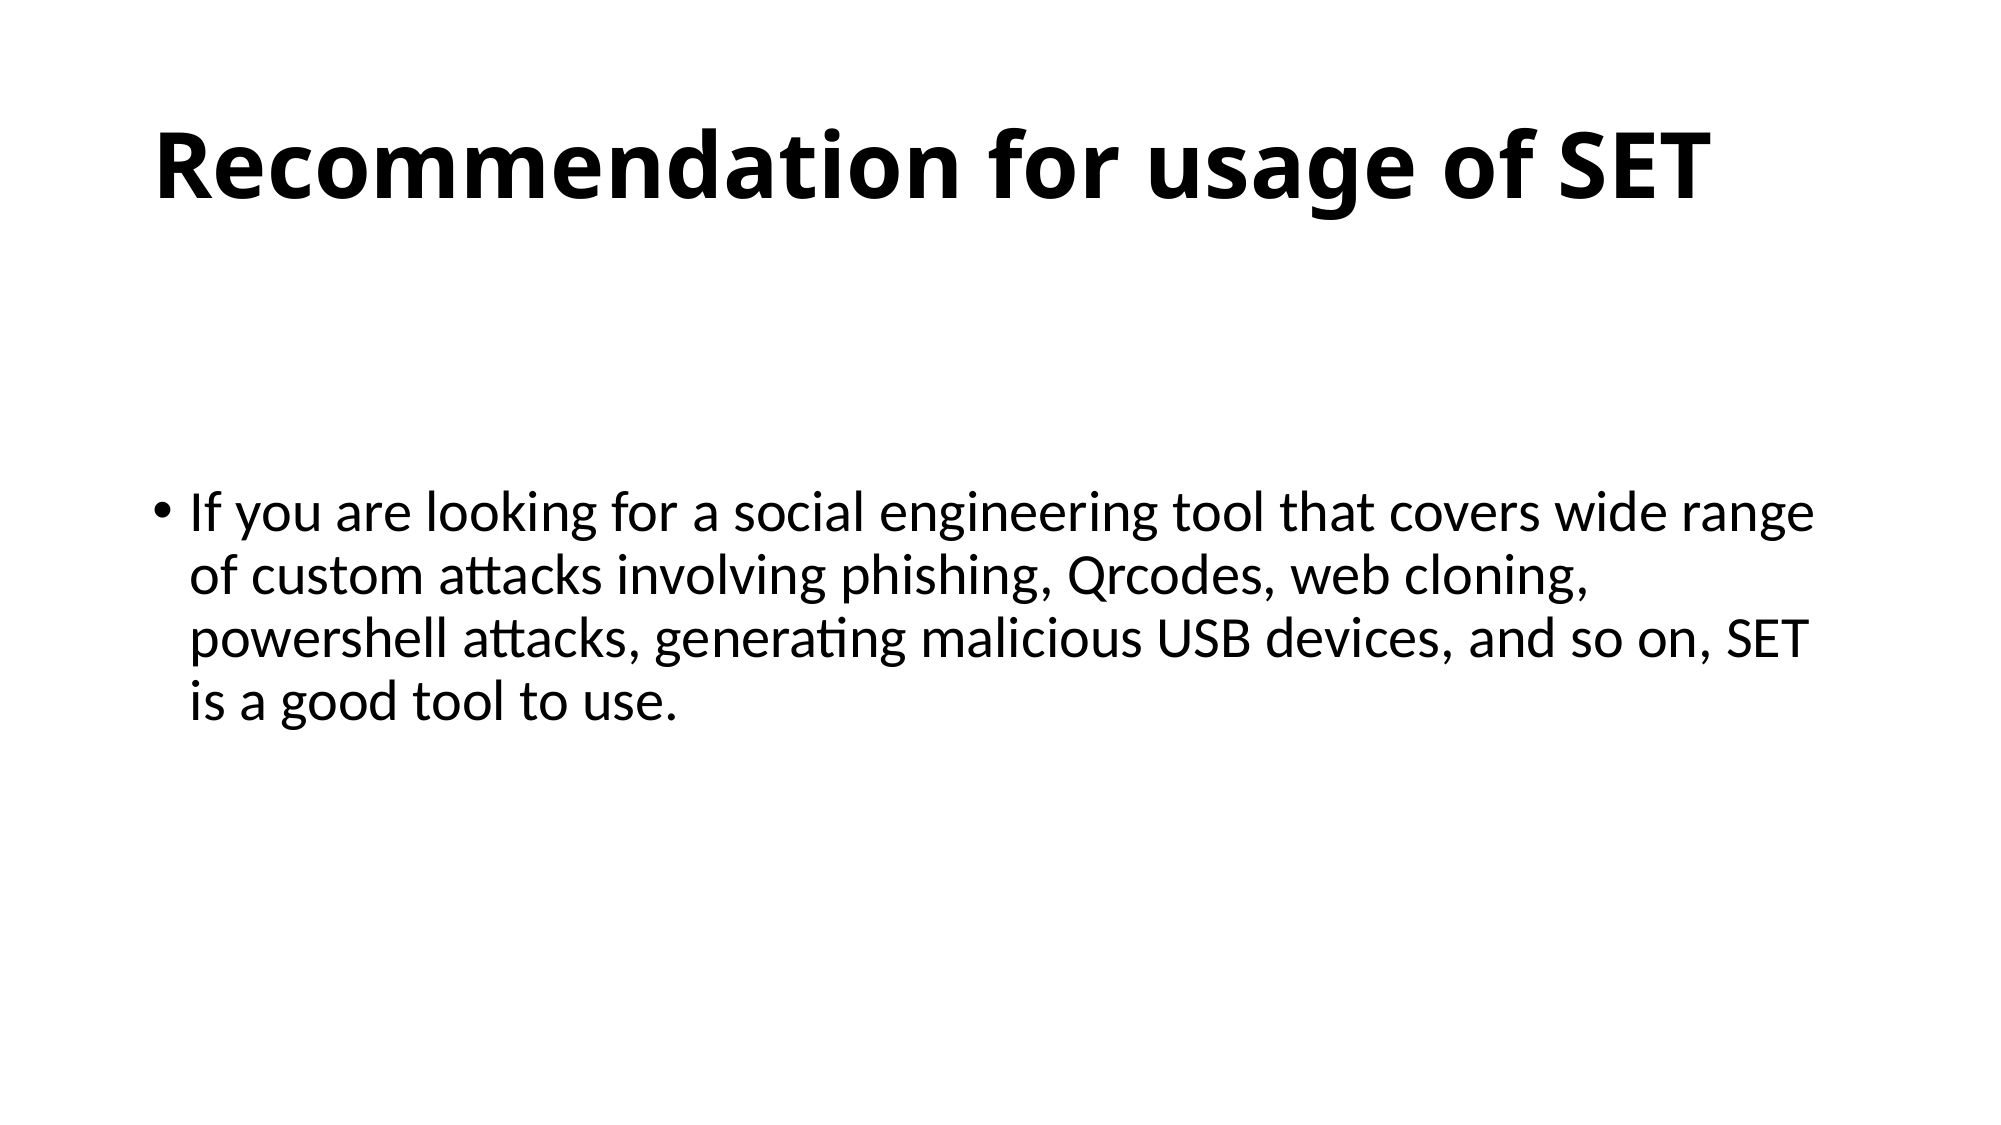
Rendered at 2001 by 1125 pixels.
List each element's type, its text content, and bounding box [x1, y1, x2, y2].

list If you are looking for a social engineering tool that covers wide range of custom attacks involving phishing, Qrcodes, web cloning, powershell attacks, generating malicious USB devices, and so on, SET is a good tool to use. [137, 299, 1863, 1014]
title Recommendation for usage of SET [137, 59, 1863, 278]
